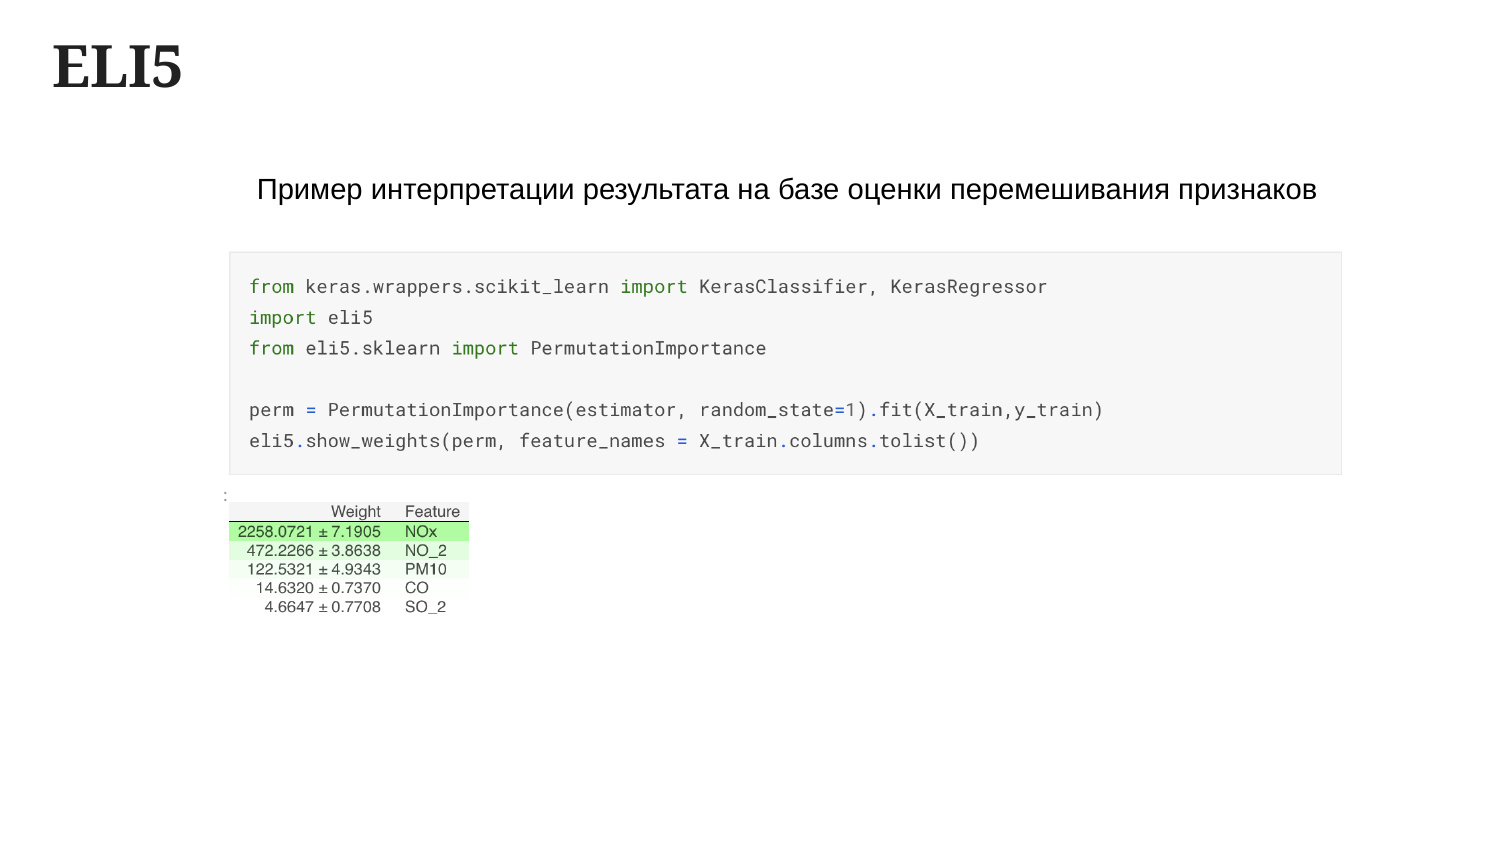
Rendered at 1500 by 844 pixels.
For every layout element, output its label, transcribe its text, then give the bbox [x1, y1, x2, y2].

picture [221, 239, 1354, 656]
text_box Пример интерпретации результата на базе оценки перемешивания признаков [242, 162, 1334, 213]
title ELI5 [37, 14, 1435, 109]
